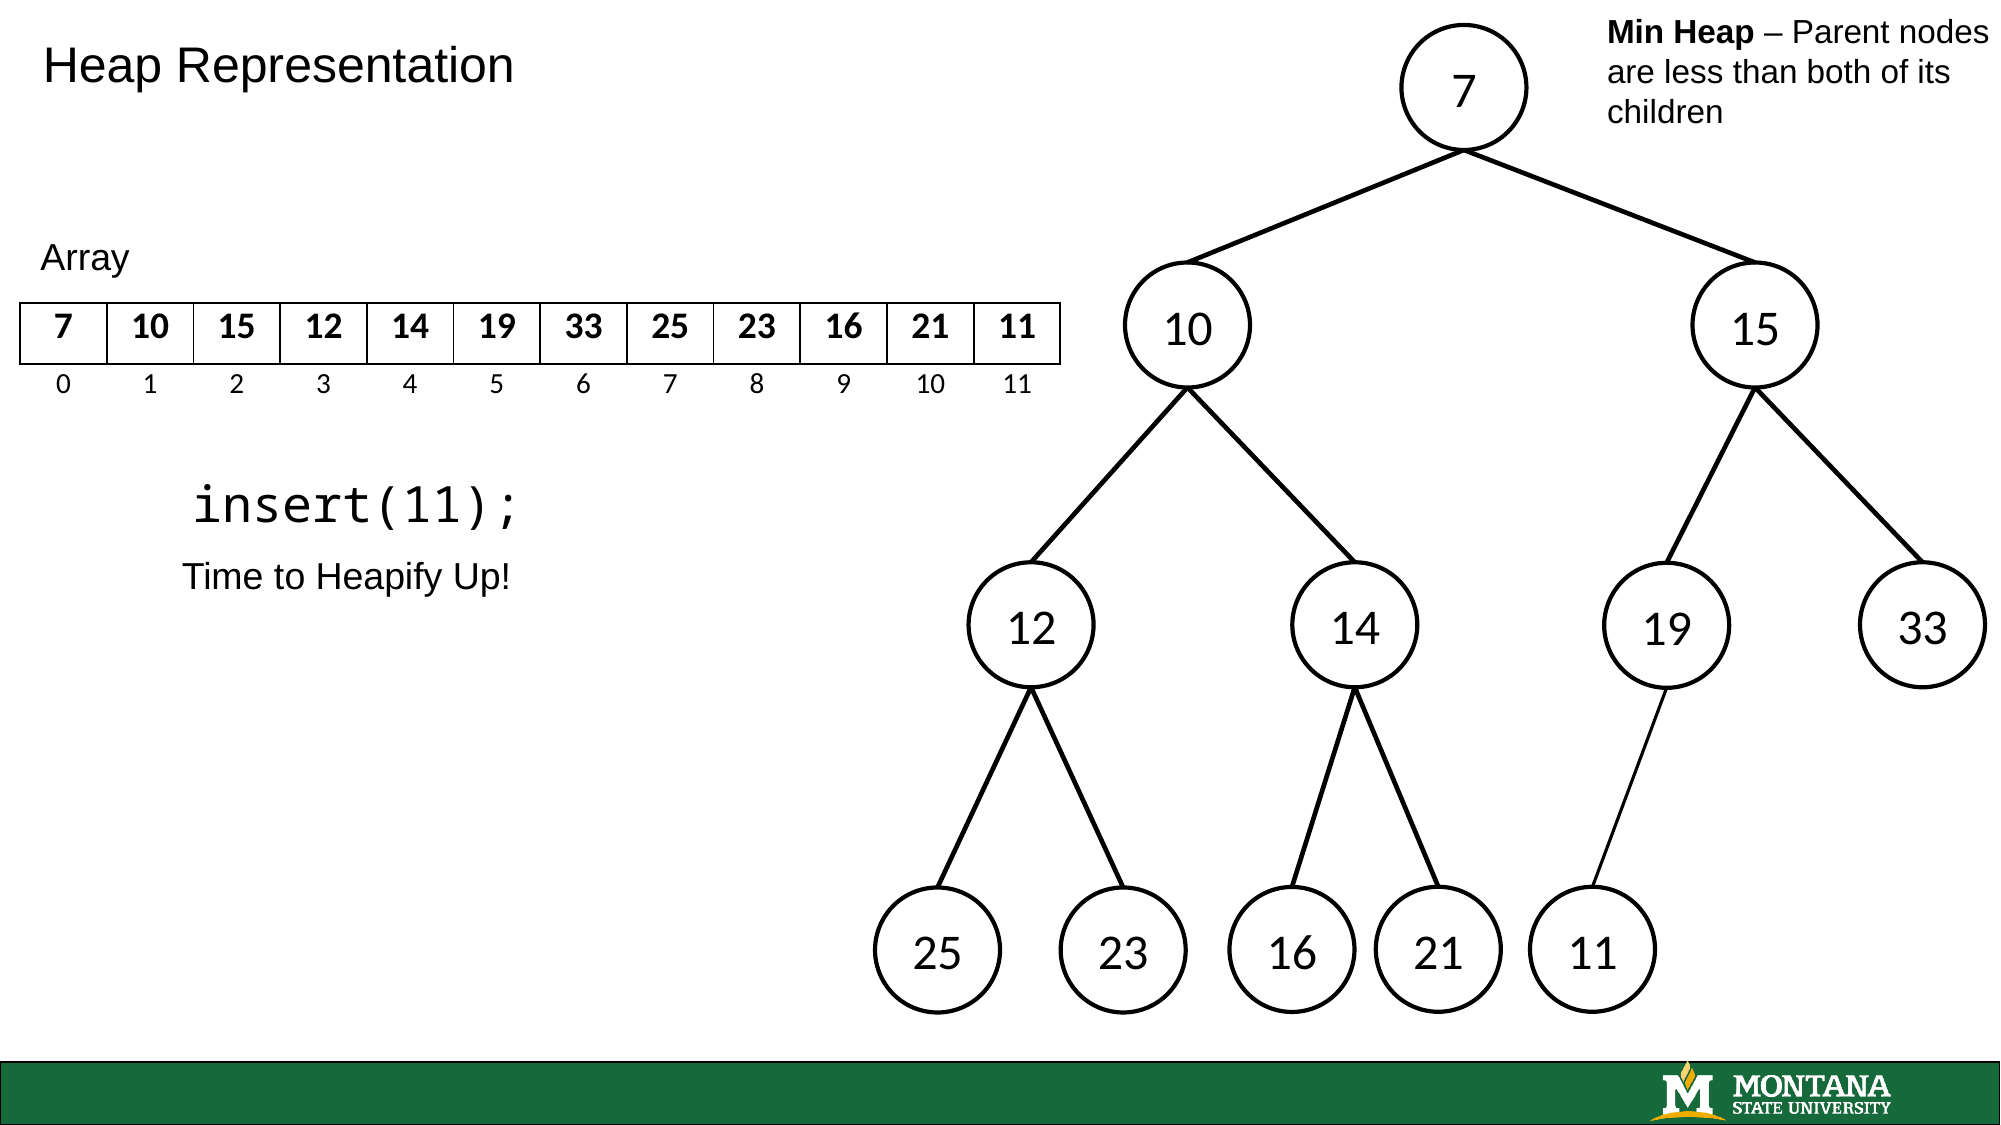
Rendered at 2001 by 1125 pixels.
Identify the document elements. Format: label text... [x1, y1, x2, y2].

table_cell 2 [193, 365, 280, 425]
table_header 25 [628, 304, 713, 363]
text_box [1463, 149, 1756, 263]
text_box Heap Representation [28, 24, 530, 100]
picture [1649, 1060, 1892, 1122]
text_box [1291, 687, 1353, 888]
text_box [1354, 686, 1439, 887]
text_box 33 [1857, 560, 1988, 690]
table_cell 6 [540, 365, 627, 425]
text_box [1187, 387, 1355, 563]
text_box 10 [1122, 260, 1253, 385]
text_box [1592, 687, 1667, 887]
text_box 15 [1690, 260, 1820, 385]
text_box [1187, 149, 1463, 263]
table_header 11 [975, 304, 1059, 363]
table_header 23 [714, 304, 799, 363]
text_box 12 [966, 560, 1096, 685]
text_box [1892, 1060, 2000, 1125]
table_cell 1 [107, 365, 193, 425]
table_cell 0 [20, 365, 107, 425]
text_box 11 [1527, 884, 1658, 1014]
table_cell 4 [367, 365, 453, 425]
table_header 7 [21, 304, 106, 363]
table_header 10 [108, 304, 193, 363]
text_box 14 [1290, 560, 1420, 685]
text_box 21 [1373, 884, 1503, 1014]
text_box 23 [1058, 885, 1188, 1015]
table_header 21 [888, 304, 973, 363]
table_cell 11 [974, 365, 1060, 425]
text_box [1030, 387, 1186, 563]
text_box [1754, 387, 1923, 563]
text_box 16 [1227, 885, 1357, 1015]
text_box 19 [1602, 560, 1732, 690]
text_box Array [25, 225, 145, 286]
table_cell 5 [453, 365, 540, 425]
text_box Time to Heapify Up! [167, 544, 527, 604]
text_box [937, 686, 1030, 888]
table_cell 7 [627, 365, 714, 425]
table_header 12 [281, 304, 366, 363]
table_cell 8 [714, 365, 800, 425]
text_box Min Heap – Parent nodes are less than both of its children [1592, 2, 2000, 138]
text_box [0, 1060, 1648, 1125]
table_header 15 [194, 304, 279, 363]
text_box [1030, 686, 1124, 888]
table_header 33 [541, 304, 626, 363]
table_header 14 [368, 304, 453, 363]
table_cell 10 [887, 365, 974, 425]
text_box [1666, 387, 1753, 563]
text_box 7 [1399, 22, 1529, 148]
text_box 25 [872, 885, 1003, 1015]
text_box insert(11); [177, 465, 537, 541]
table_cell 3 [280, 365, 367, 425]
table_header 19 [454, 304, 539, 363]
table_header 16 [801, 304, 886, 363]
table_cell 9 [800, 365, 887, 425]
